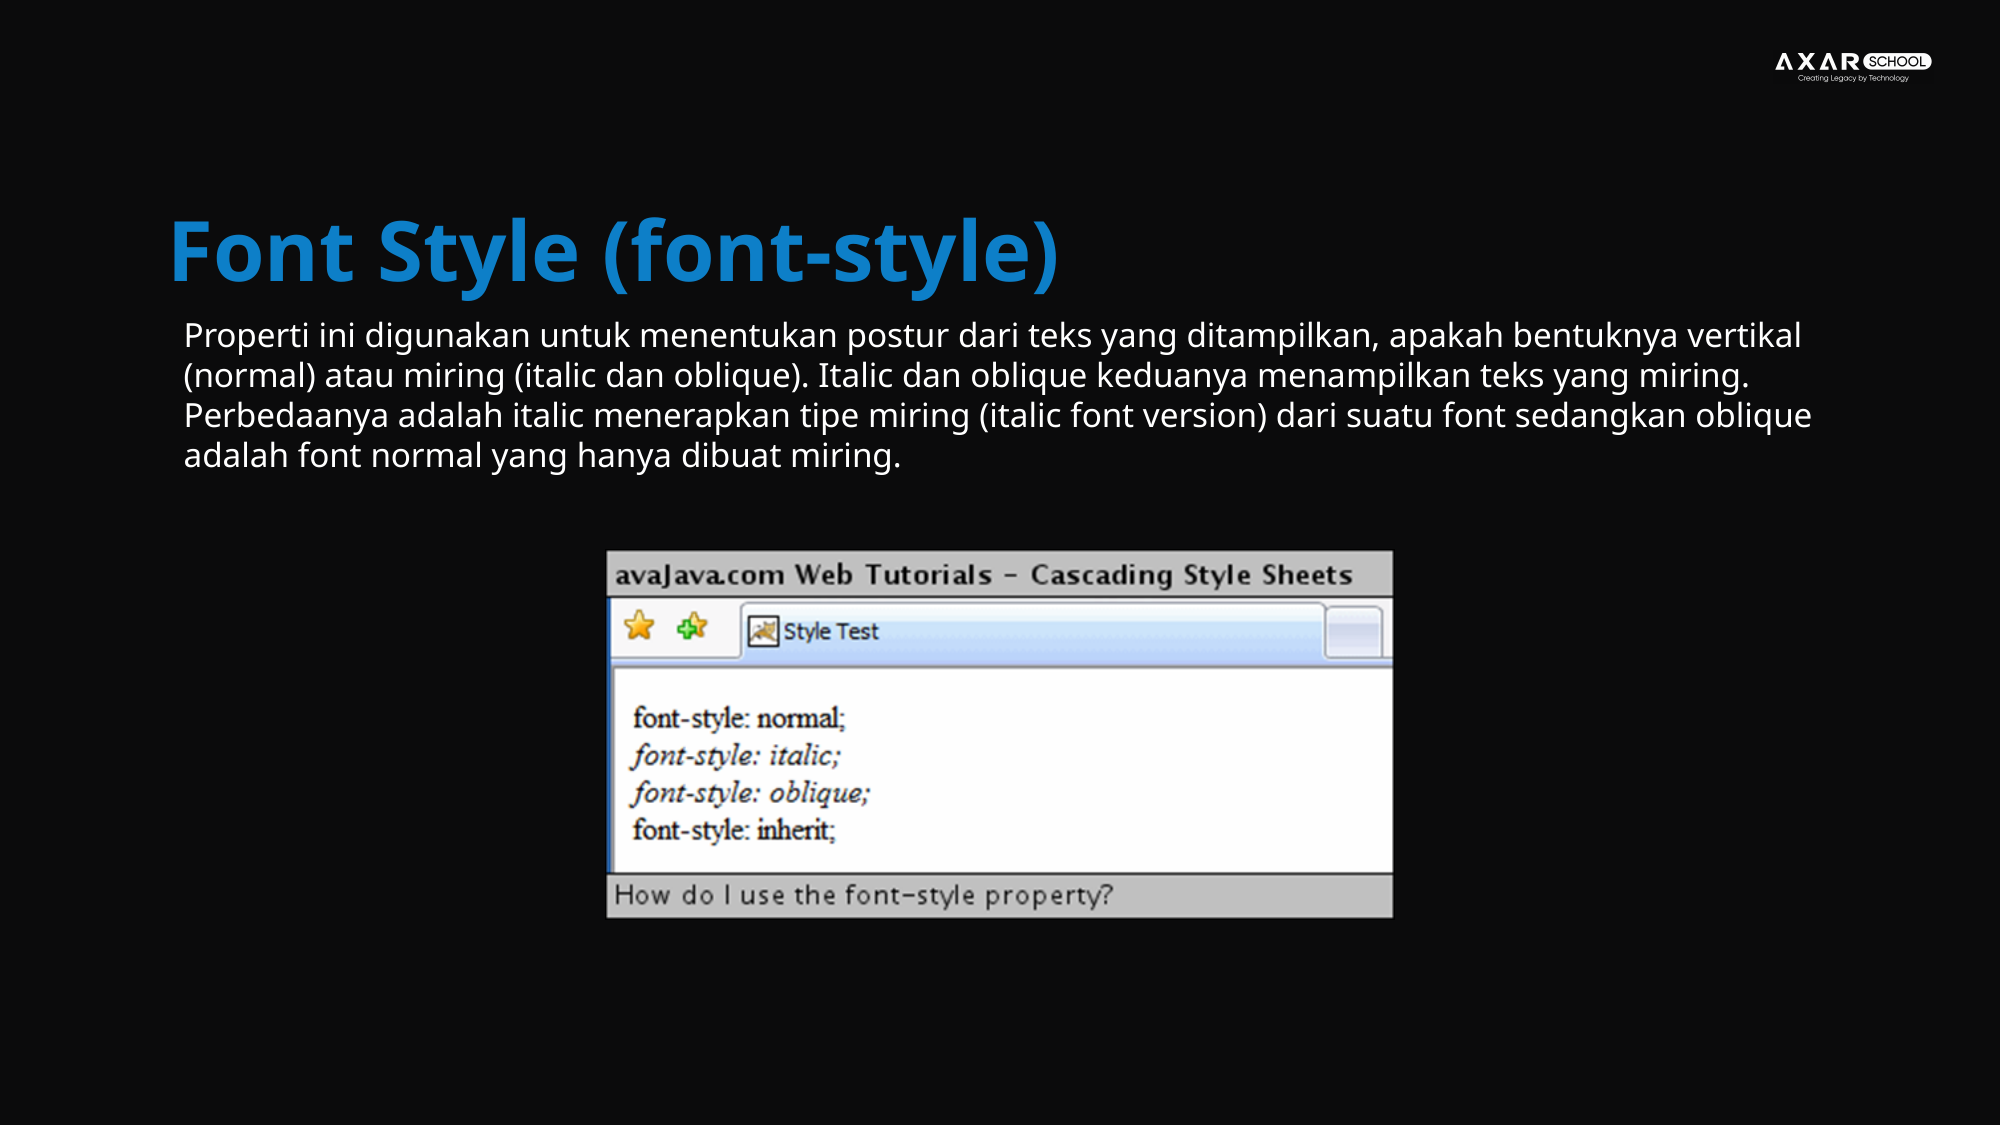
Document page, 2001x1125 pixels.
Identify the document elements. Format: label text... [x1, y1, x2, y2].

picture [1773, 50, 1934, 84]
text_box Font Style (font-style) [152, 191, 1076, 306]
text_box Properti ini digunakan untuk menentukan postur dari teks yang ditampilkan, apakah bentuknya vertikal (normal) atau miring (italic dan oblique). Italic dan oblique keduanya menampilkan teks yang miring. Perbedaanya adalah italic menerapkan tipe miring (italic font version) dari suatu font sedangkan oblique adalah font normal yang hanya dibuat miring. [168, 307, 1831, 522]
picture [605, 549, 1395, 920]
